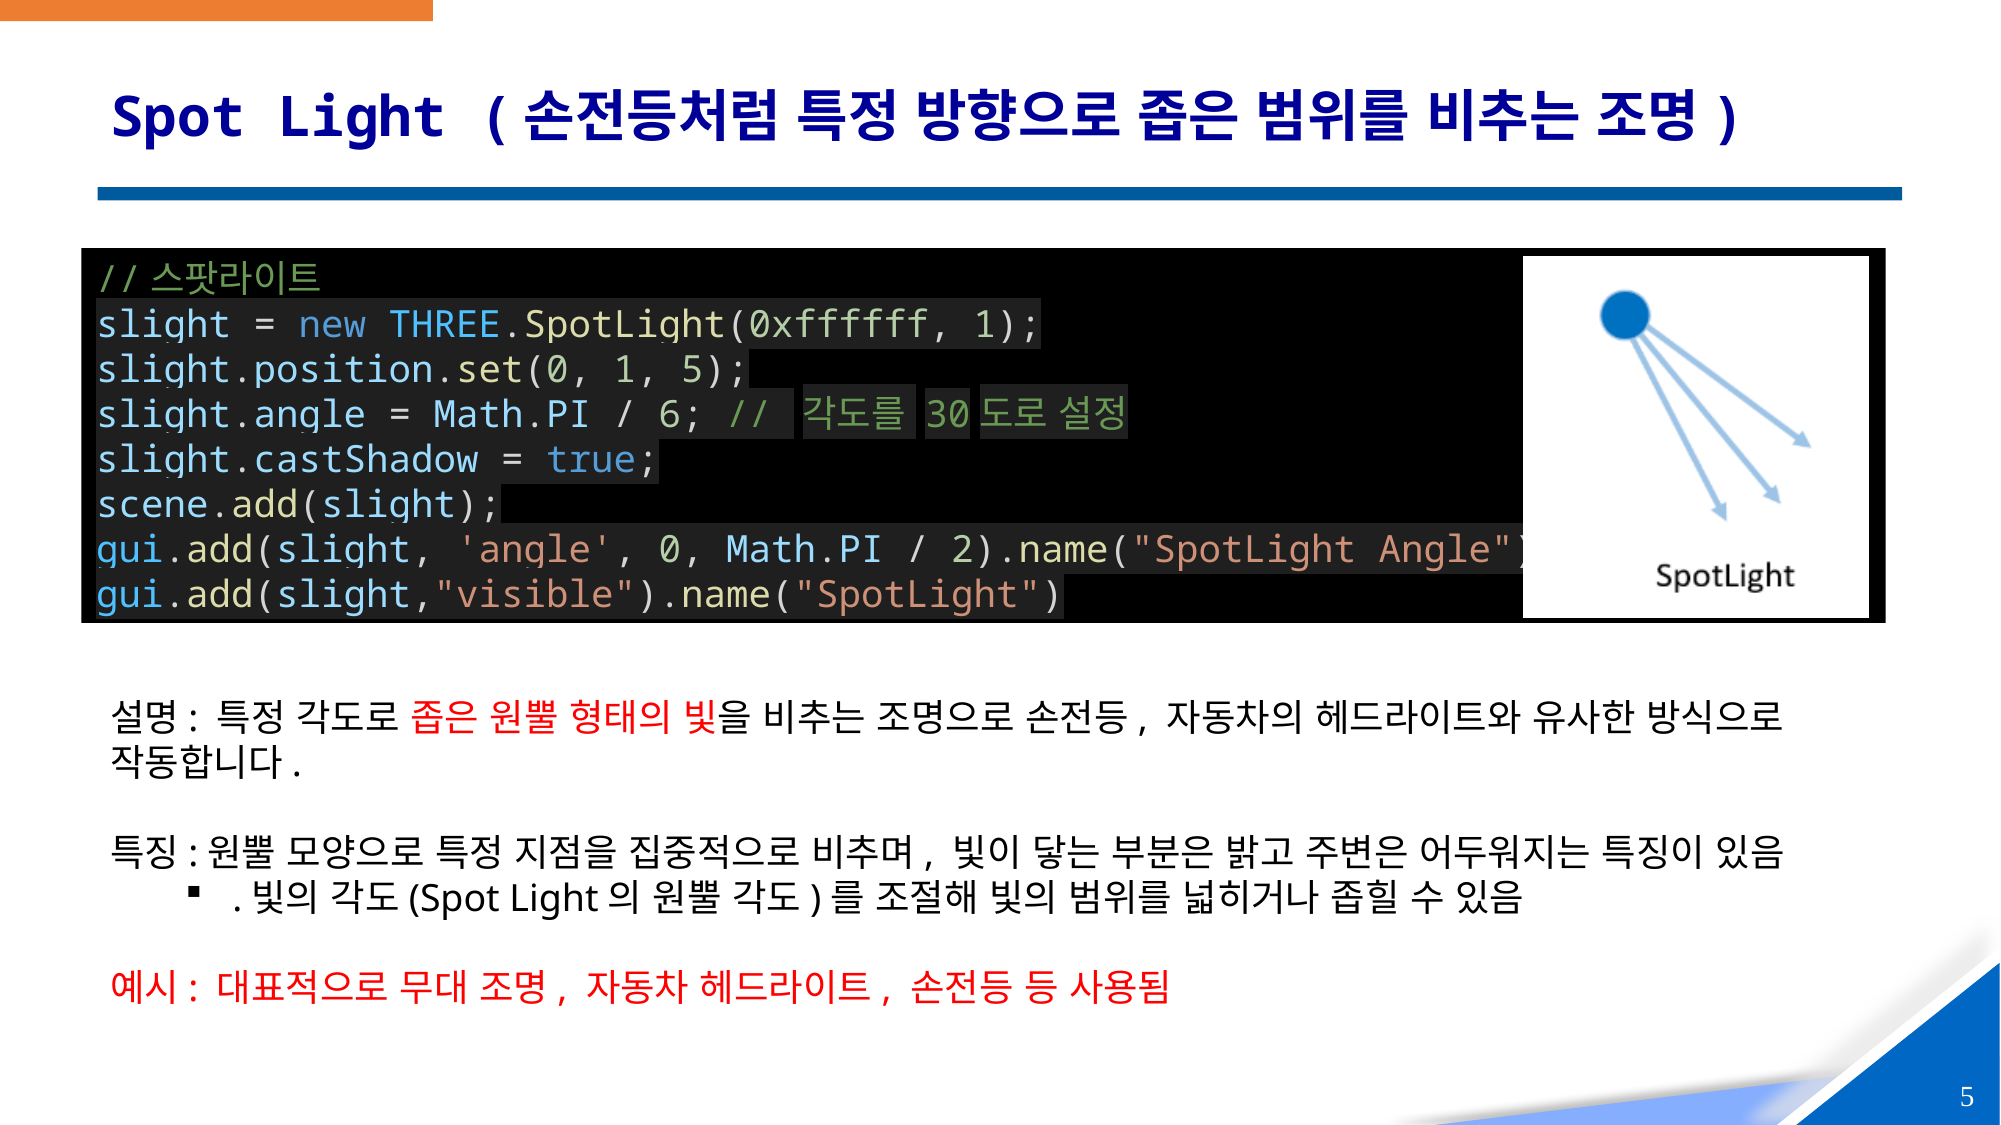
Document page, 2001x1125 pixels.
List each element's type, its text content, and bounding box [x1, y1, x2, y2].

text_box //스팟라이트 slight = new THREE.SpotLight(0xffffff, 1); slight.position.set(0, 1, 5); slight.angle = Math.PI / 6; // 각도를 30도로 설정 slight.castShadow = true; scene.add(slight); gui.add(slight, 'angle', 0, Math.PI / 2).name("SpotLight Angle"); gui.add(slight,"visible").name("SpotLight") [81, 248, 1886, 623]
text_box 설명: 특정 각도로 좁은 원뿔 형태의 빛을 비추는 조명으로 손전등, 자동차의 헤드라이트와 유사한 방식으로 작동합니다. 특징:원뿔 모양으로 특정 지점을 집중적으로 비추며, 빛이 닿는 부분은 밝고 주변은 어두워지는 특징이 있음 .빛의 각도(Spot Light의 원뿔 각도)를 조절해 빛의 범위를 넓히거나 좁힐 수 있음 예시: 대표적으로 무대 조명, 자동차 헤드라이트, 손전등 등 사용됨 [95, 686, 1900, 1017]
picture [1523, 256, 1869, 618]
title Spot Light (손전등처럼 특정 방향으로 좁은 범위를 비추는 조명) [95, 59, 1975, 177]
slide_number 5 [1958, 1076, 1975, 1113]
